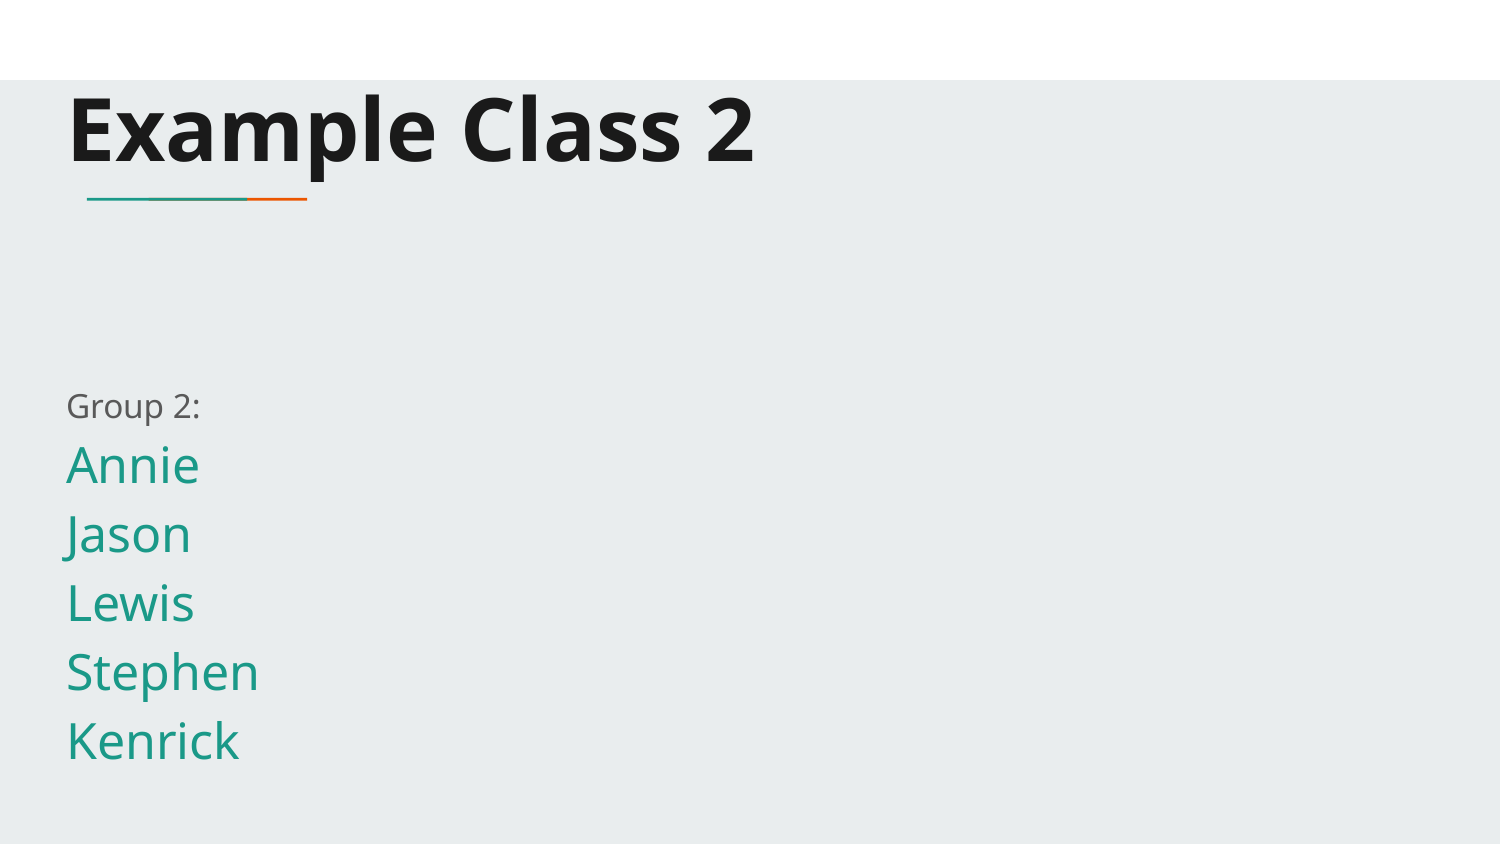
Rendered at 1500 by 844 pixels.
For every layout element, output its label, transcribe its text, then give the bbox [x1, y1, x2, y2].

subtitle Group 2: Annie Jason Lewis Stephen Kenrick [51, 369, 1449, 500]
title Example Class 2 [51, 59, 1449, 369]
